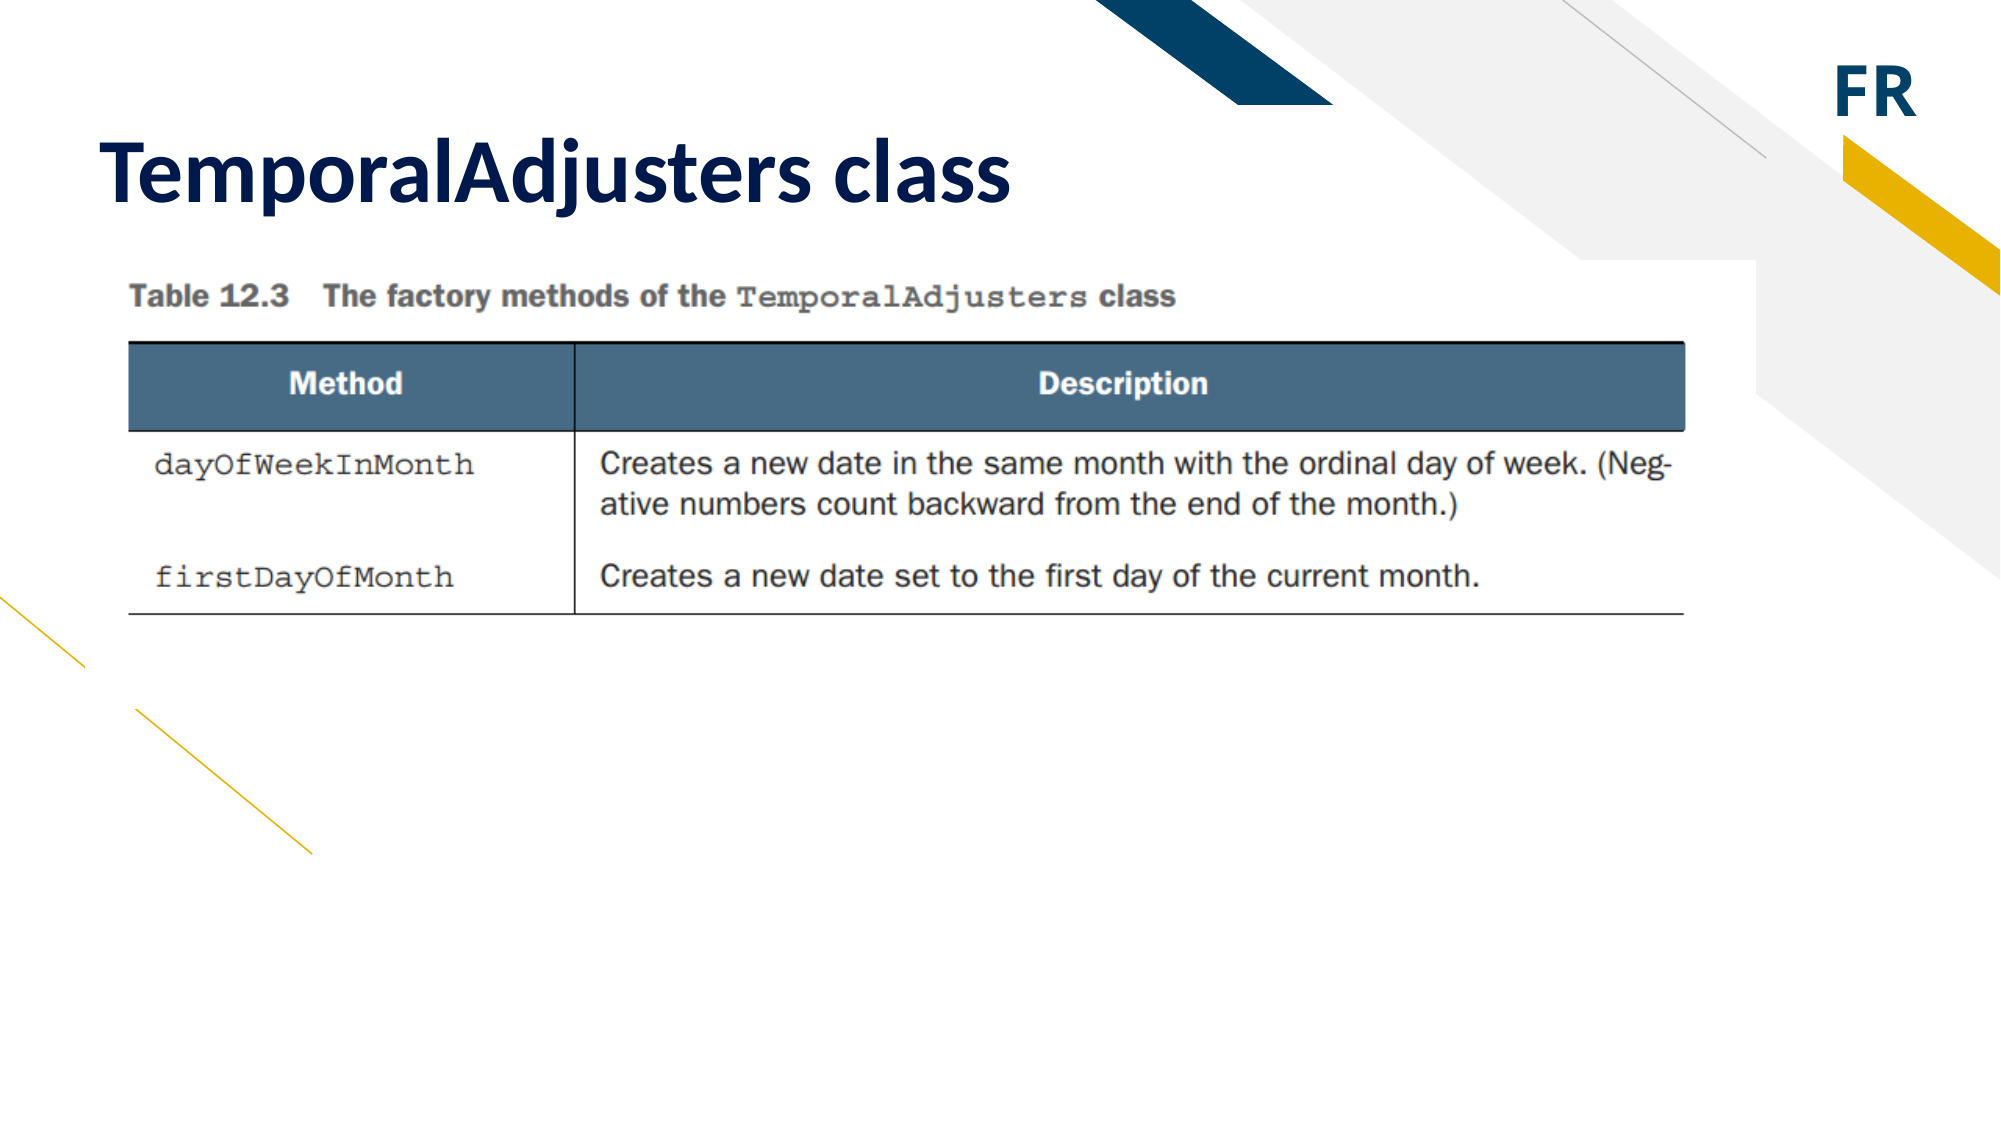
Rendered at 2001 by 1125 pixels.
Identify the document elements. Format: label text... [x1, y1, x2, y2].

picture [84, 259, 1756, 709]
title TemporalAdjusters class [85, 34, 1453, 223]
